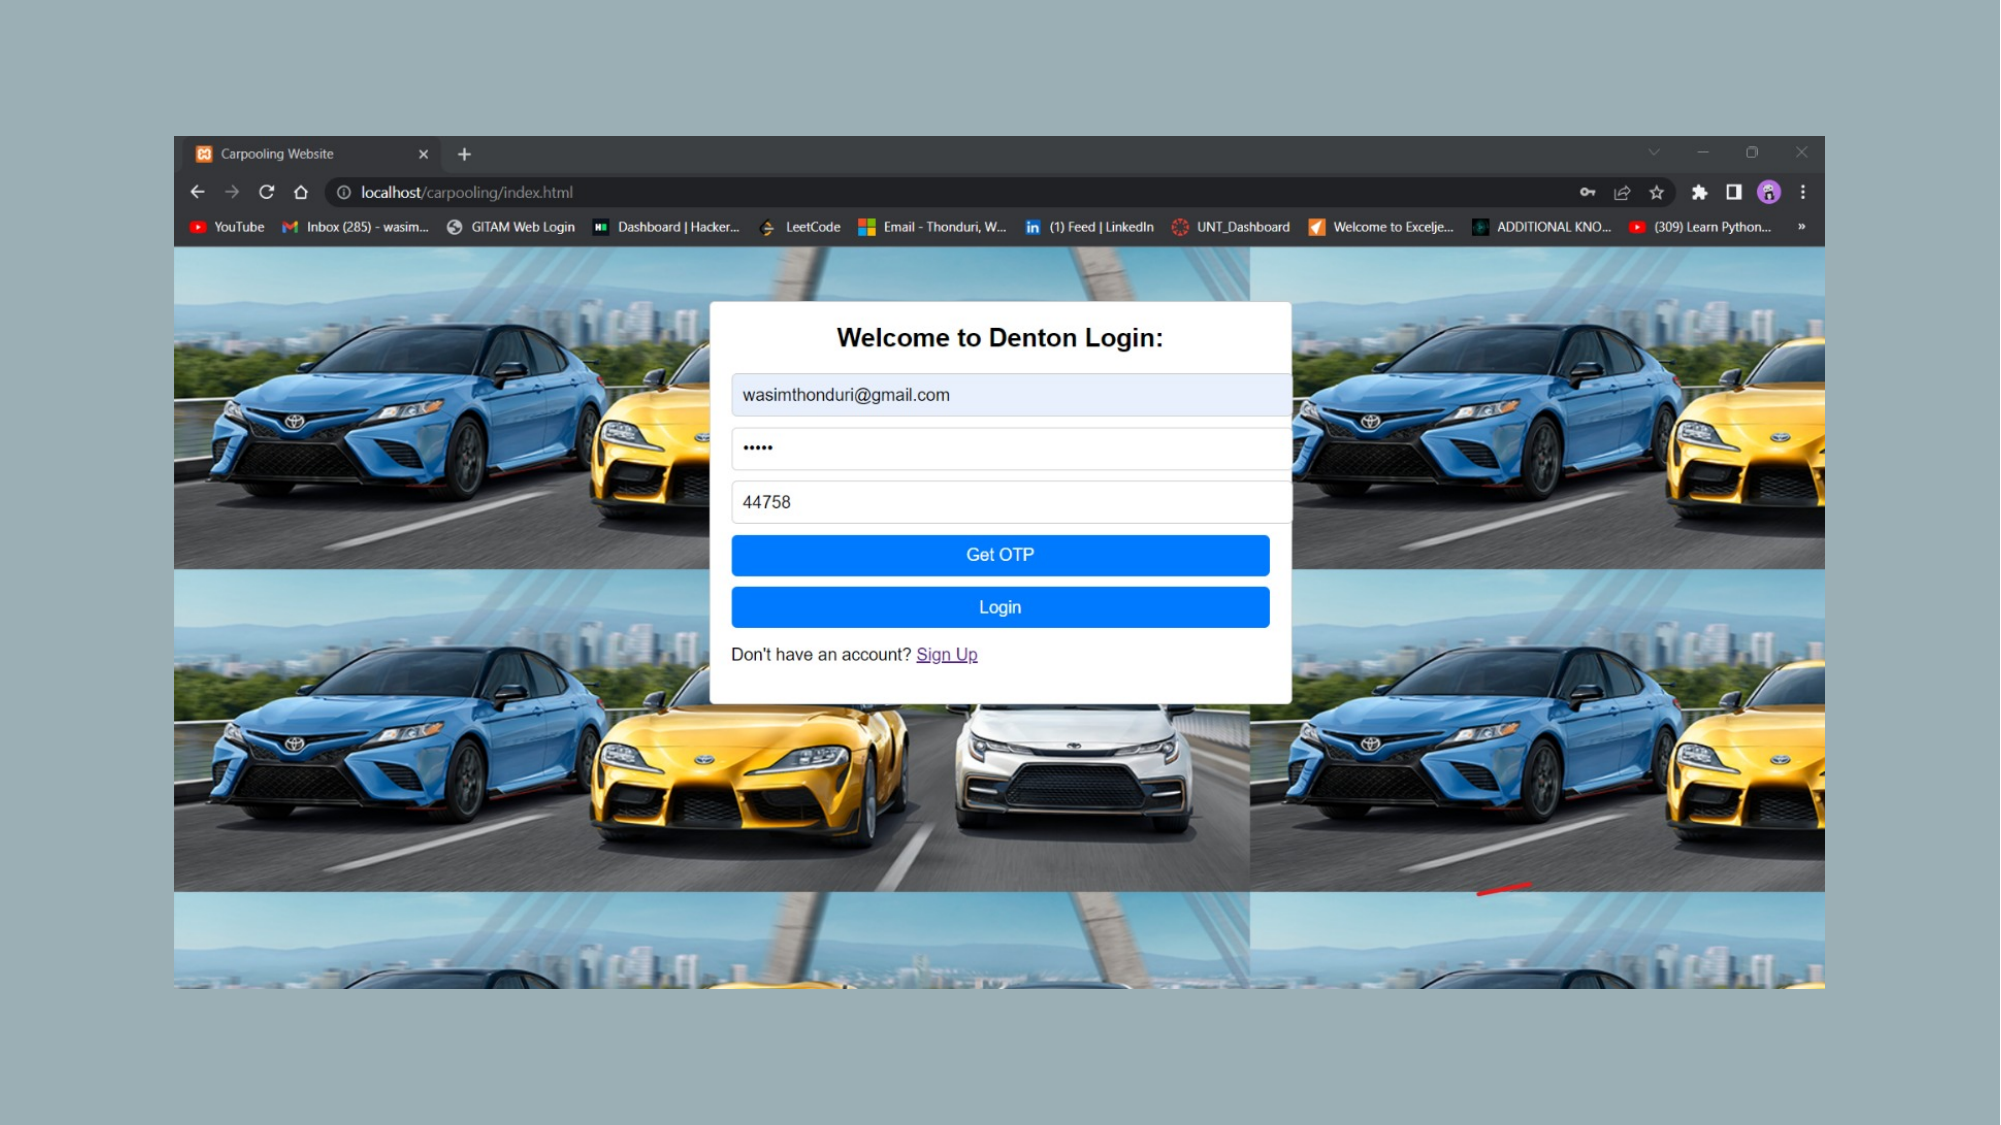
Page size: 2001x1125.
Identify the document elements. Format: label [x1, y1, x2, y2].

picture [174, 136, 1825, 989]
